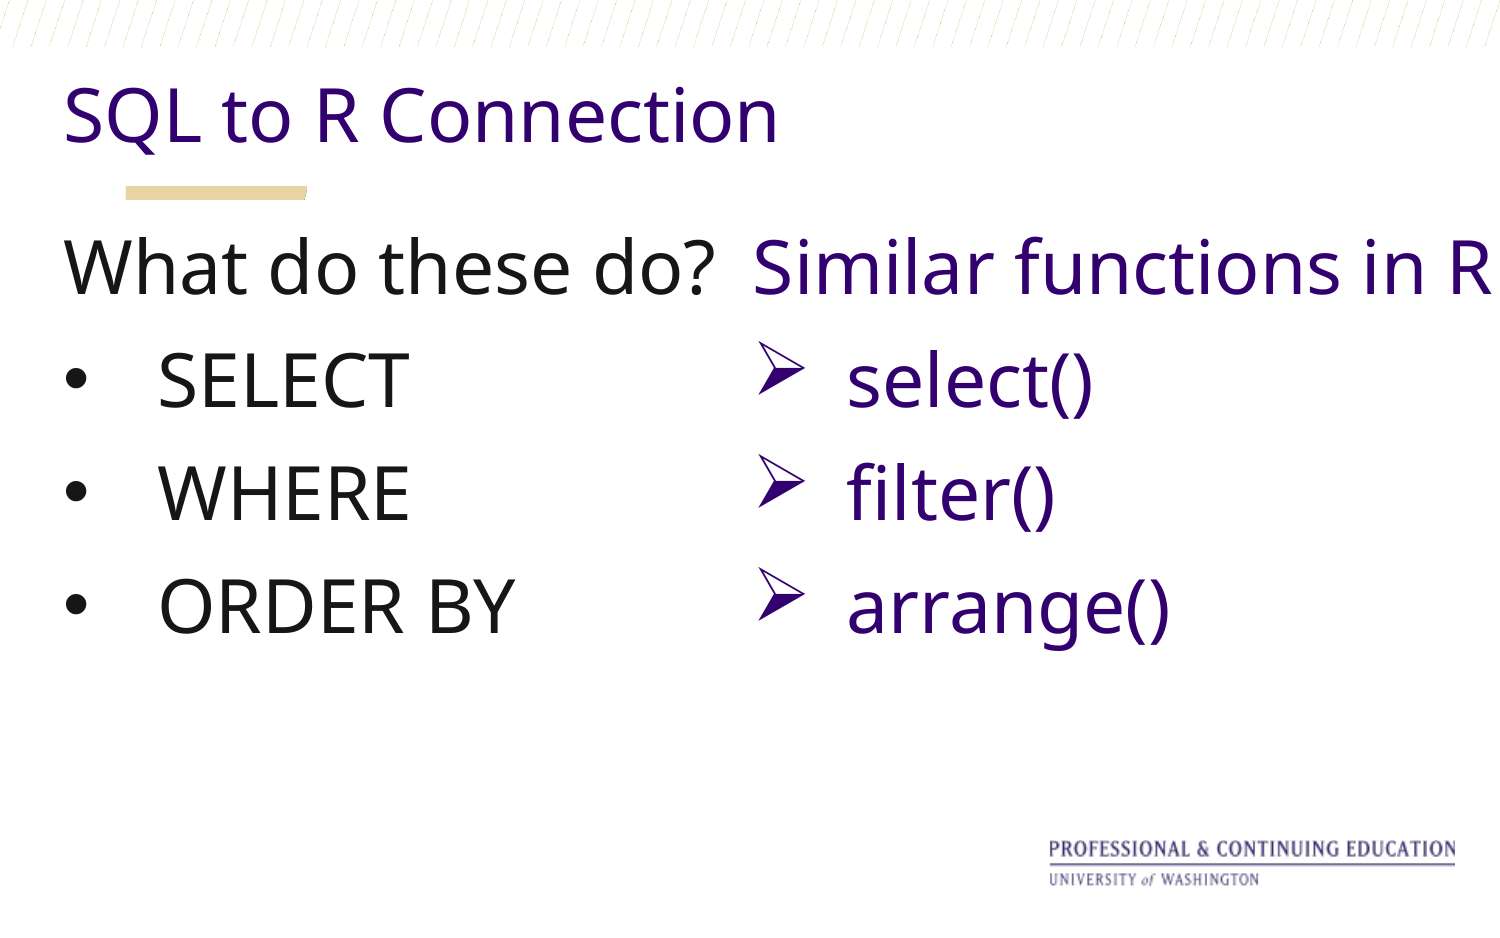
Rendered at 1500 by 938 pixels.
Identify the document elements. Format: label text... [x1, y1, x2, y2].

picture [0, 0, 1500, 47]
list What do these do? SELECT WHERE ORDER BY [48, 199, 738, 820]
list SQL to R Connection [48, 37, 1453, 199]
text_box Similar functions in R select() filter() arrange() [738, 199, 1500, 820]
